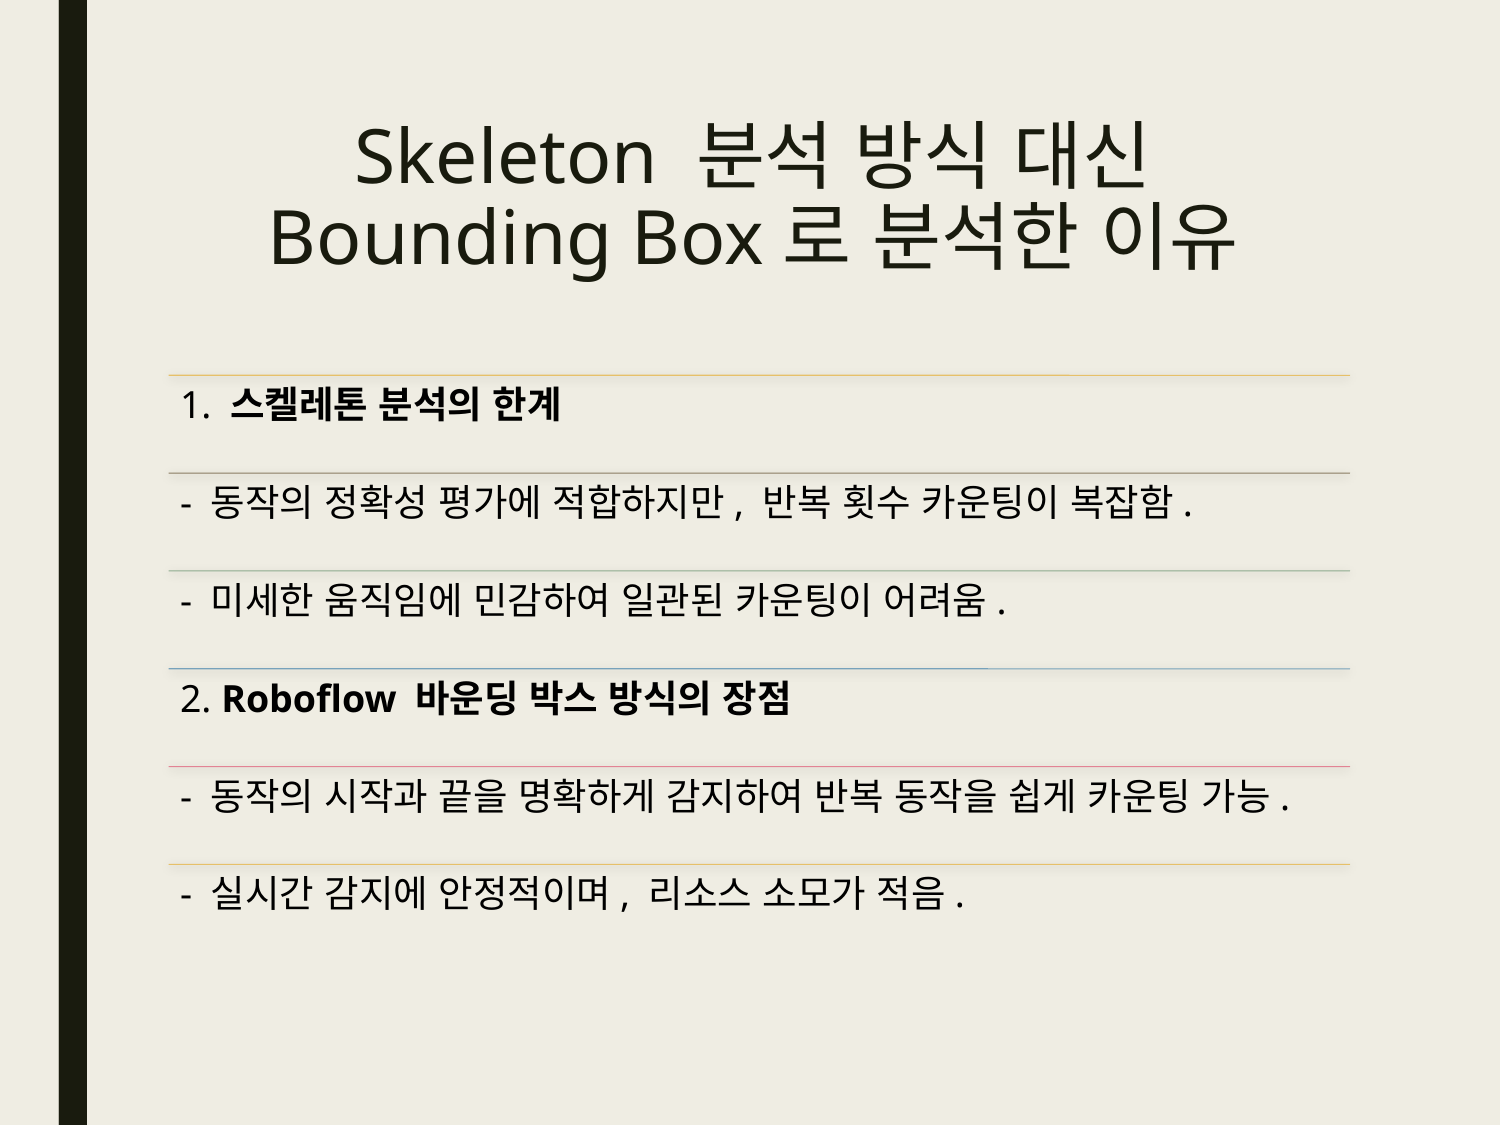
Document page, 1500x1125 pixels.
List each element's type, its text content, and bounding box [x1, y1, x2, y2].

title Skeleton 분석 방식 대신 Bounding Box로 분석한 이유 [168, 112, 1338, 256]
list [168, 374, 1351, 963]
